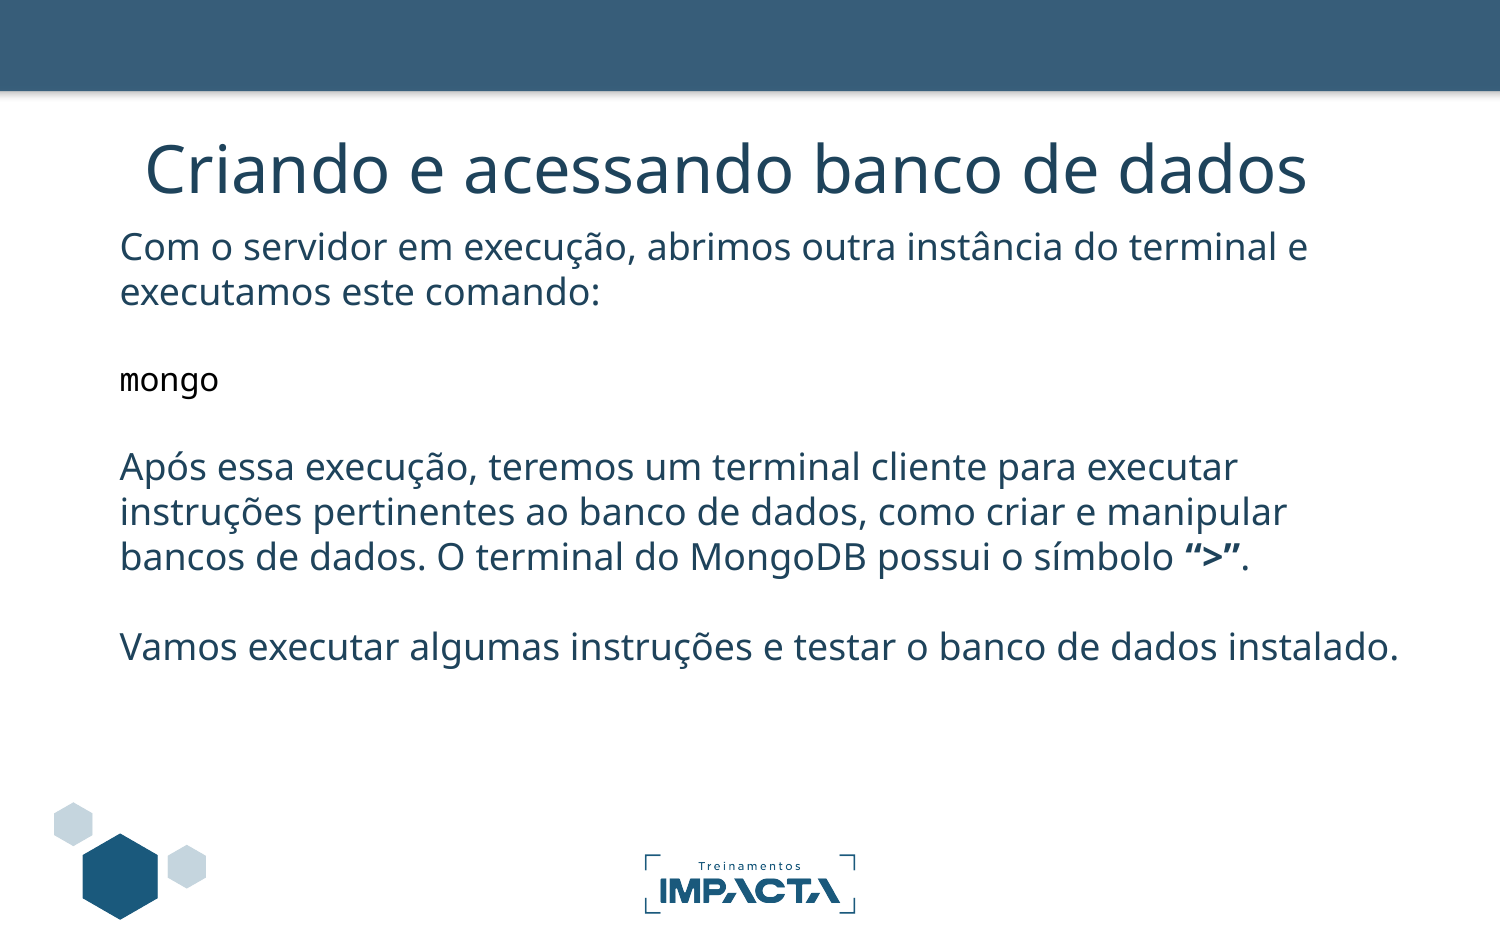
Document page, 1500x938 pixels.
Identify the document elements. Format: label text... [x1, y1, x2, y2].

picture [633, 847, 867, 921]
picture [54, 802, 206, 921]
text_box [0, 0, 1500, 92]
text_box Com o servidor em execução, abrimos outra instância do terminal e executamos este comando: mongo Após essa execução, teremos um terminal cliente para executar instruções pertinentes ao banco de dados, como criar e manipular bancos de dados. O terminal do MongoDB possui o símbolo “>”. Vamos executar algumas instruções e testar o banco de dados instalado. [104, 215, 1429, 676]
text_box Criando e acessando banco de dados [129, 119, 1326, 215]
